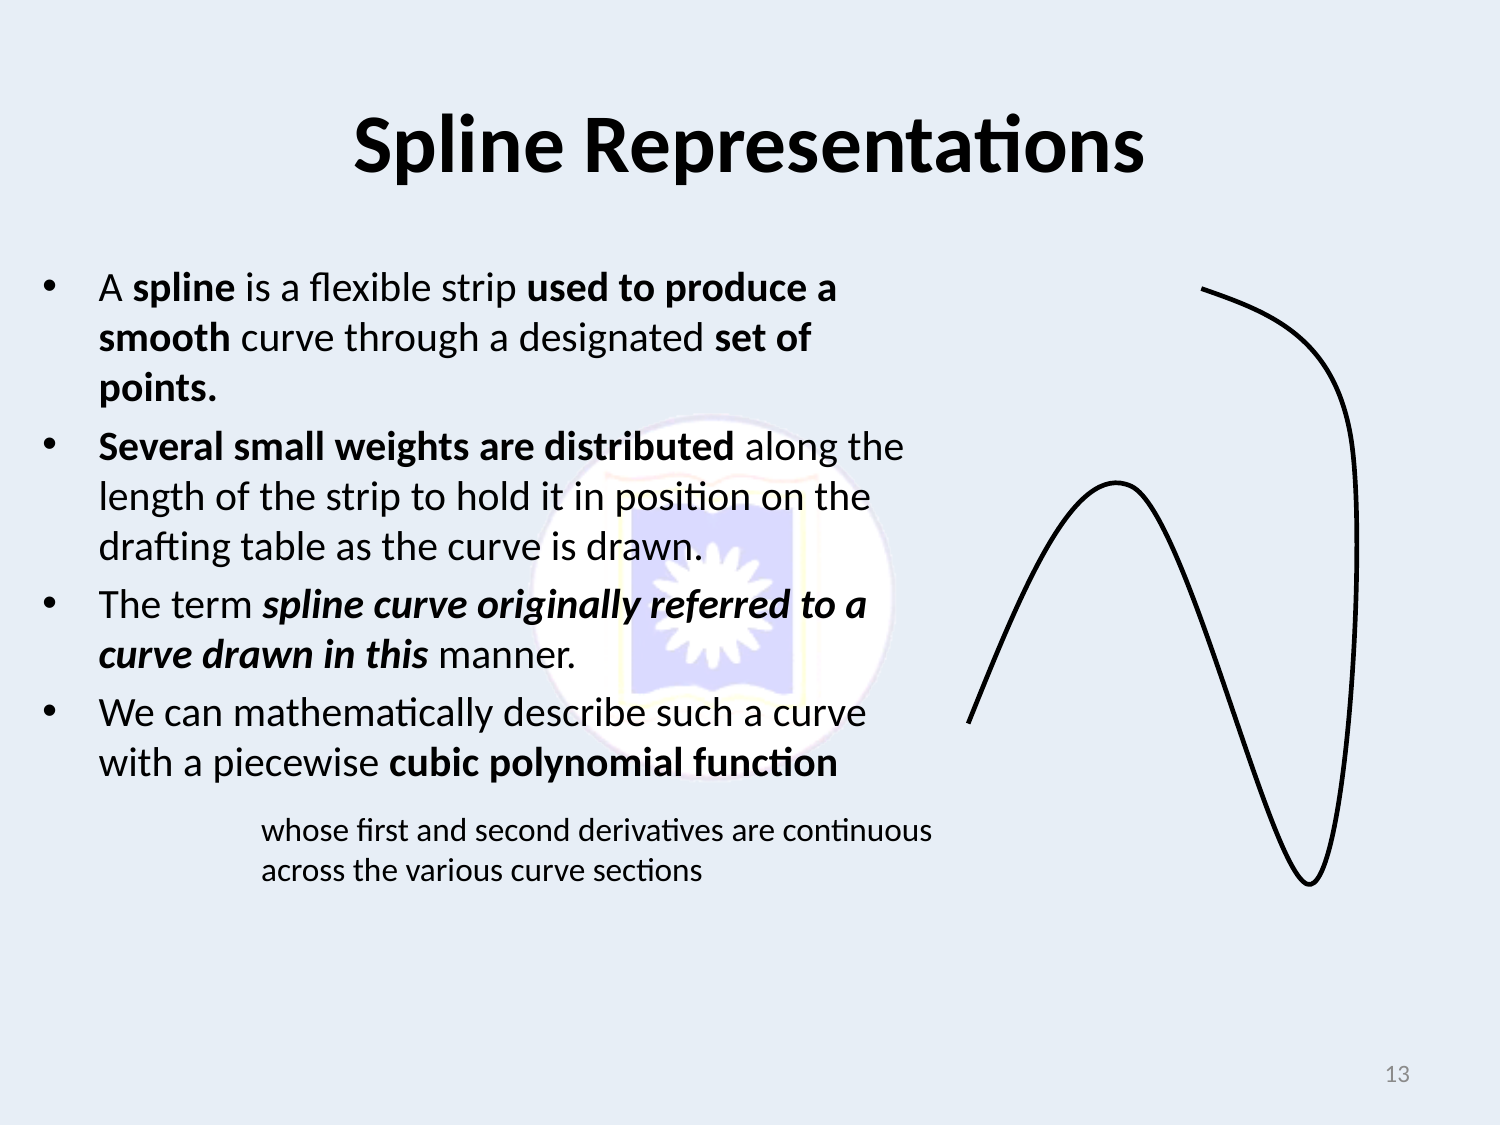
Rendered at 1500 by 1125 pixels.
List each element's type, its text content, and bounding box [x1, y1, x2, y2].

text_box [967, 287, 1358, 886]
title Spline Representations [75, 45, 1425, 233]
list A spline is a flexible strip used to produce a smooth curve through a designated set of points. Several small weights are distributed along the length of the strip to hold it in position on the drafting table as the curve is drawn. The term spline curve originally referred to a curve drawn in this manner. We can mathematically describe such a curve with a piecewise cubic polynomial function [27, 252, 930, 977]
slide_number 13 [1074, 1042, 1425, 1103]
text_box whose first and second derivatives are continuous across the various curve sections [246, 800, 997, 895]
